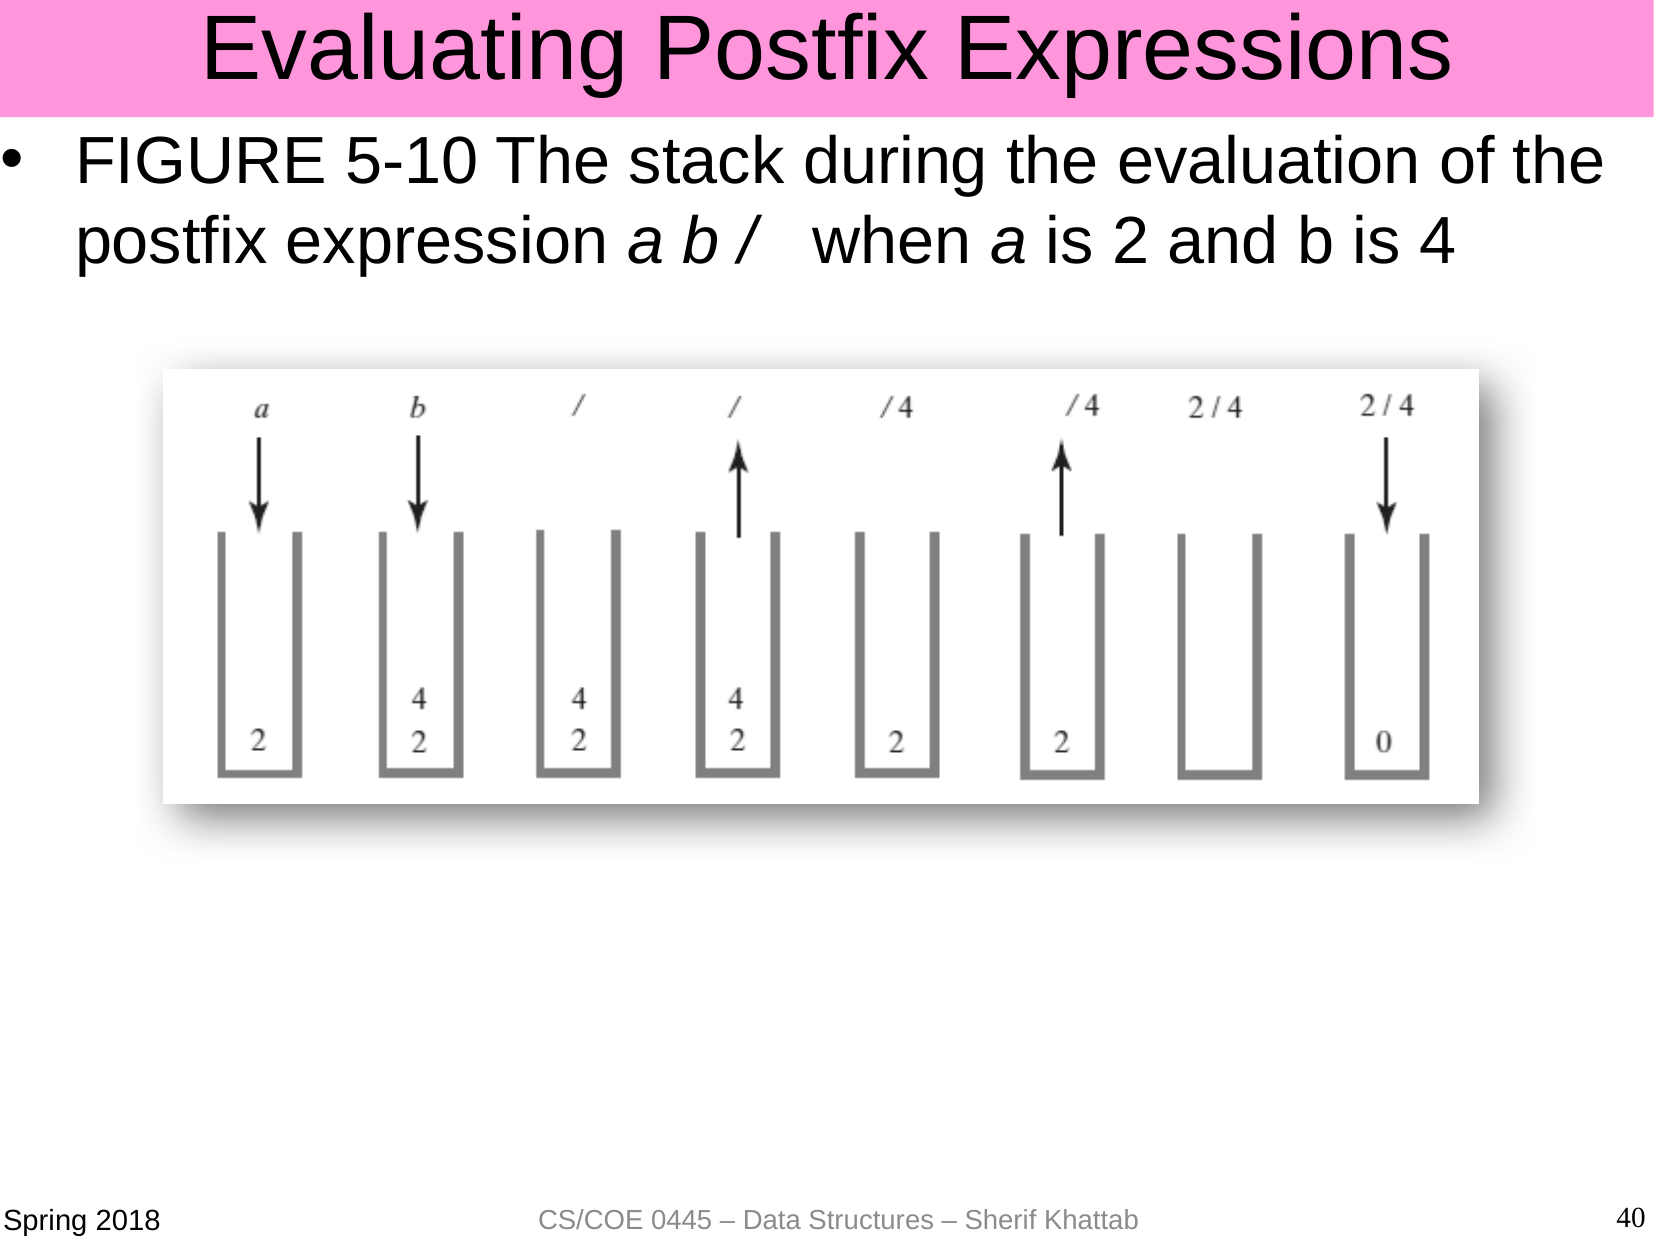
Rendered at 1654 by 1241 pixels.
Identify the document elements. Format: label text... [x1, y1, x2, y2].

footer CS/COE 0445 – Data Structures – Sherif Khattab [460, 1201, 1217, 1241]
list FIGURE 5-10 The stack during the evaluation of the postfix expression a b / when a is 2 and b is 4 [0, 117, 1654, 1195]
slide_number 40 [1265, 1200, 1647, 1241]
slide_number Spring 2018 [2, 1206, 384, 1241]
picture [162, 369, 1479, 805]
title Evaluating Postfix Expressions [0, 0, 1654, 117]
